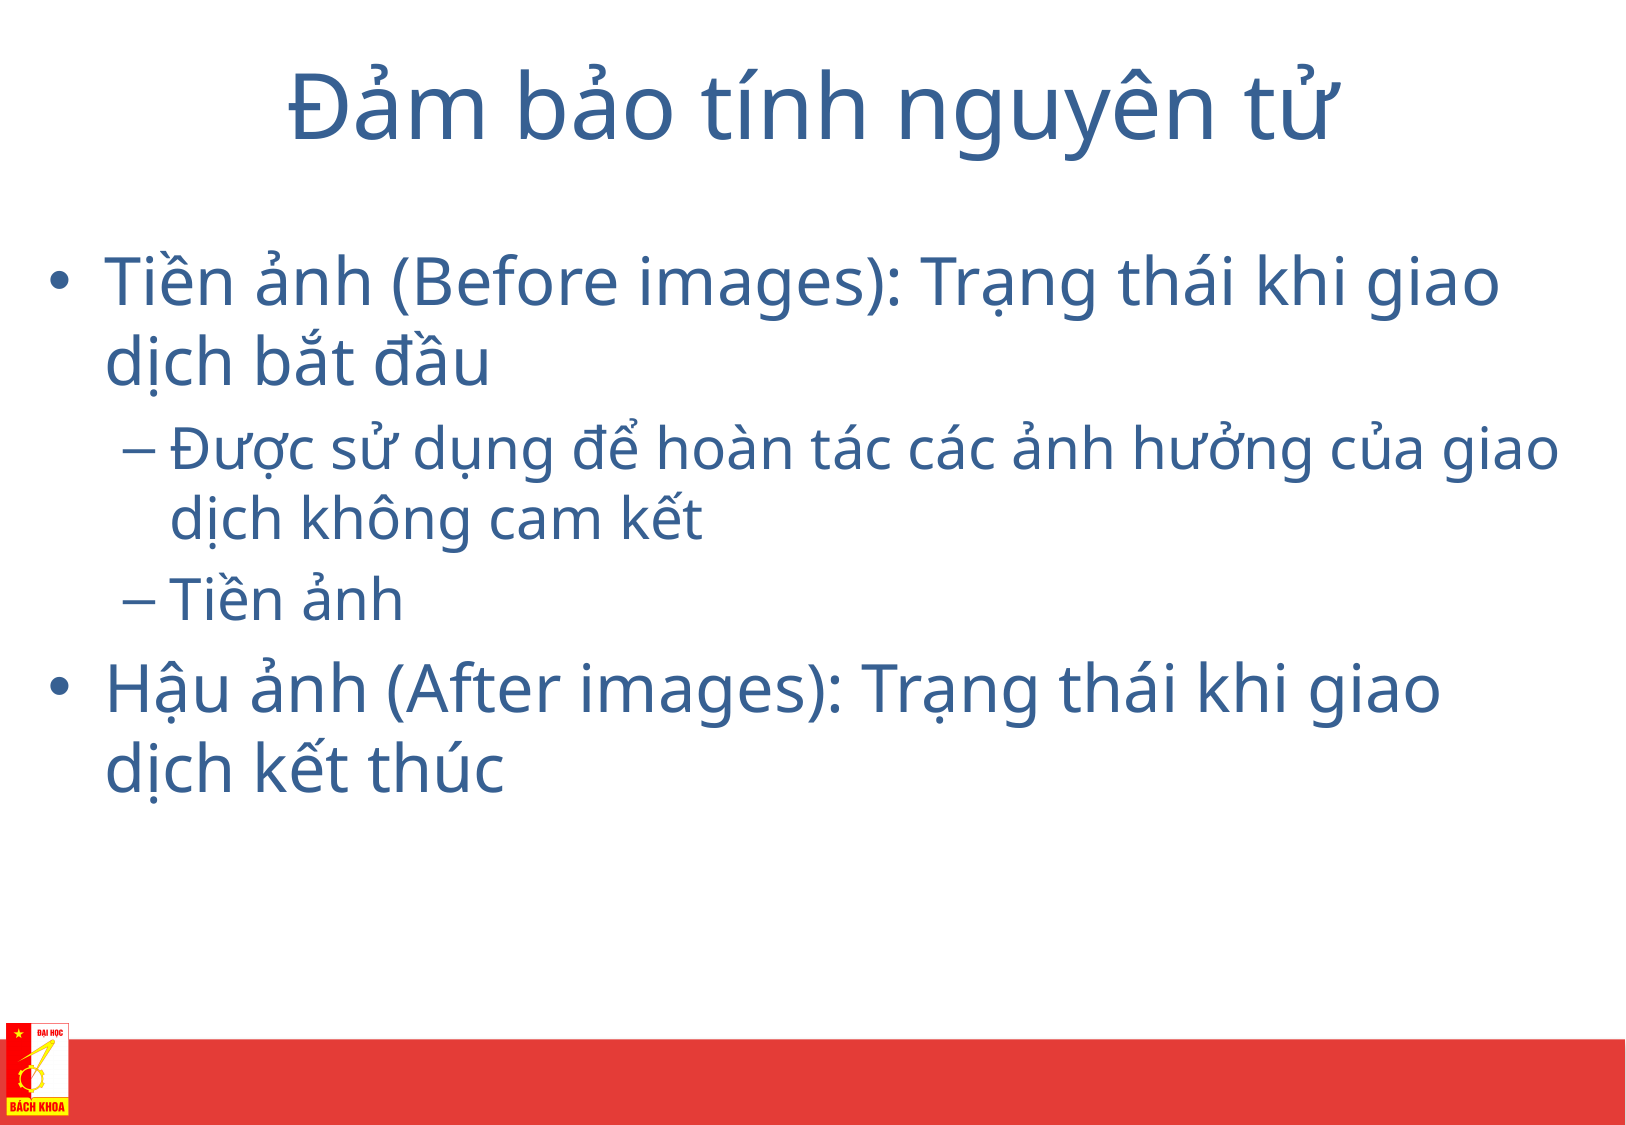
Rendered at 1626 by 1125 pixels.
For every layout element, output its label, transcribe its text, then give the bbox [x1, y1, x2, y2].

title Đảm bảo tính nguyên tử [32, 8, 1593, 197]
list Tiền ảnh (Before images): Trạng thái khi giao dịch bắt đầu Được sử dụng để hoàn tác các ảnh hưởng của giao dịch không cam kết Tiền ảnh Hậu ảnh (After images): Trạng thái khi giao dịch kết thúc [32, 231, 1593, 1005]
picture [6, 1023, 69, 1116]
